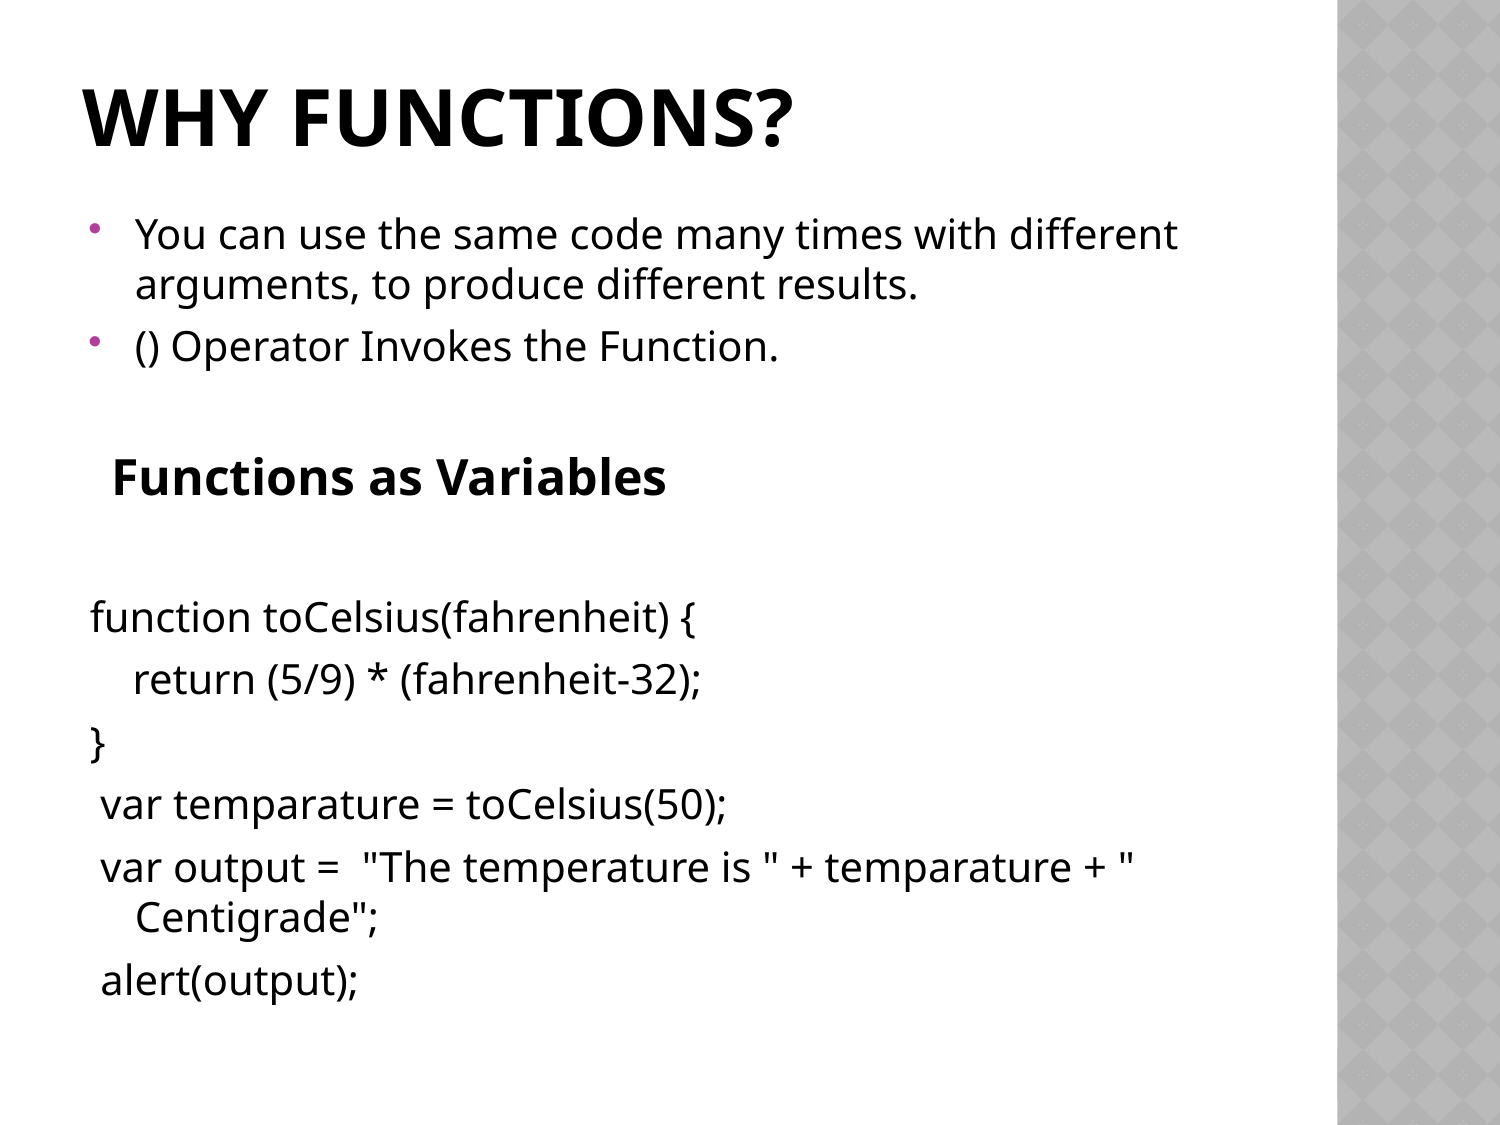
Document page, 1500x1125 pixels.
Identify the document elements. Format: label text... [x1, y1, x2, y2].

list You can use the same code many times with different arguments, to produce different results. () Operator Invokes the Function. Functions as Variables function toCelsius(fahrenheit) { return (5/9) * (fahrenheit-32); } var temparature = toCelsius(50); var output = "The temperature is " + temparature + " Centigrade"; alert(output); [75, 200, 1263, 1059]
title Why functions? [75, 52, 1263, 163]
